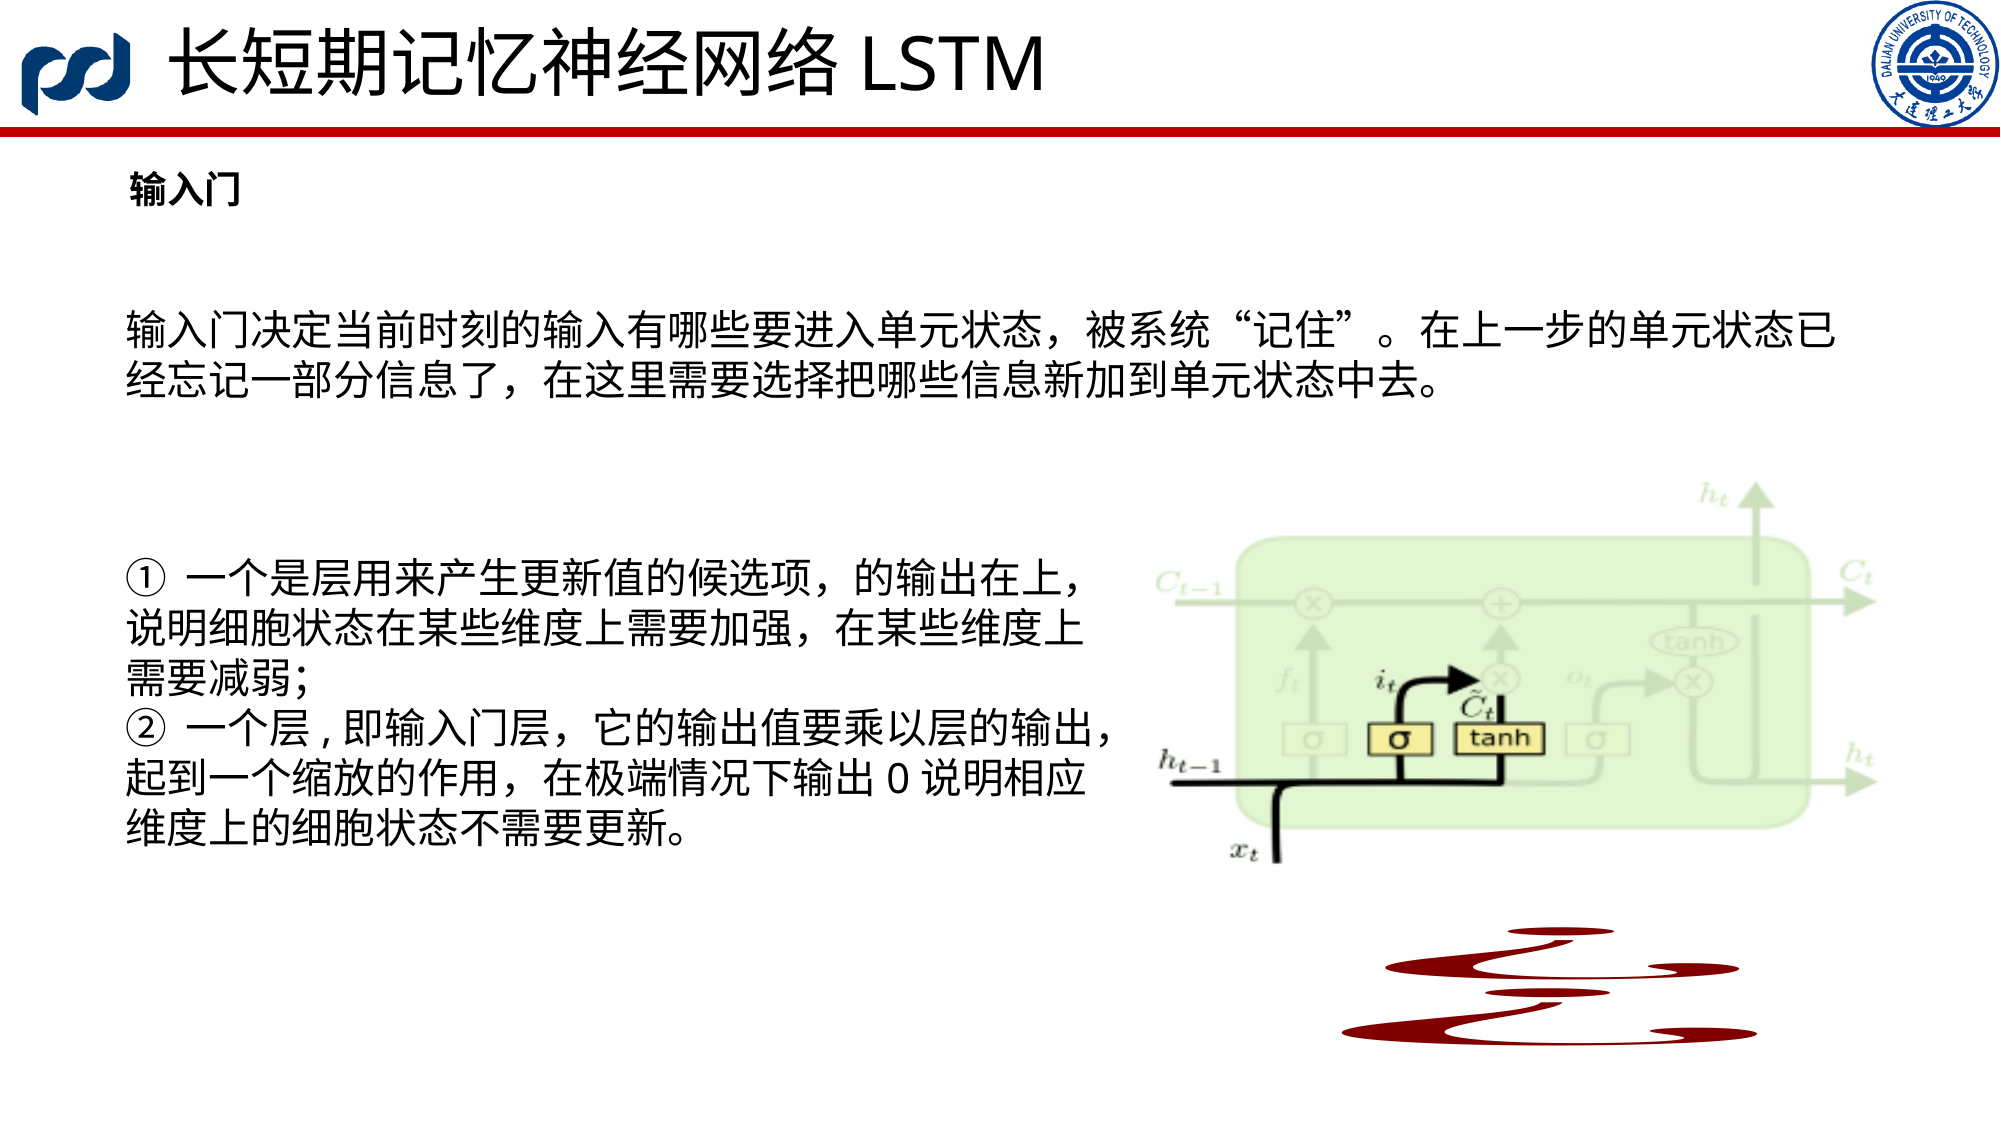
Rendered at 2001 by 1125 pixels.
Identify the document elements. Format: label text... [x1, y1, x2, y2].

text_box 输入门 [115, 158, 258, 219]
picture [12, 11, 150, 122]
title 长短期记忆神经网络LSTM [150, 15, 1485, 118]
picture [1156, 477, 1890, 867]
picture [1871, 0, 2001, 128]
